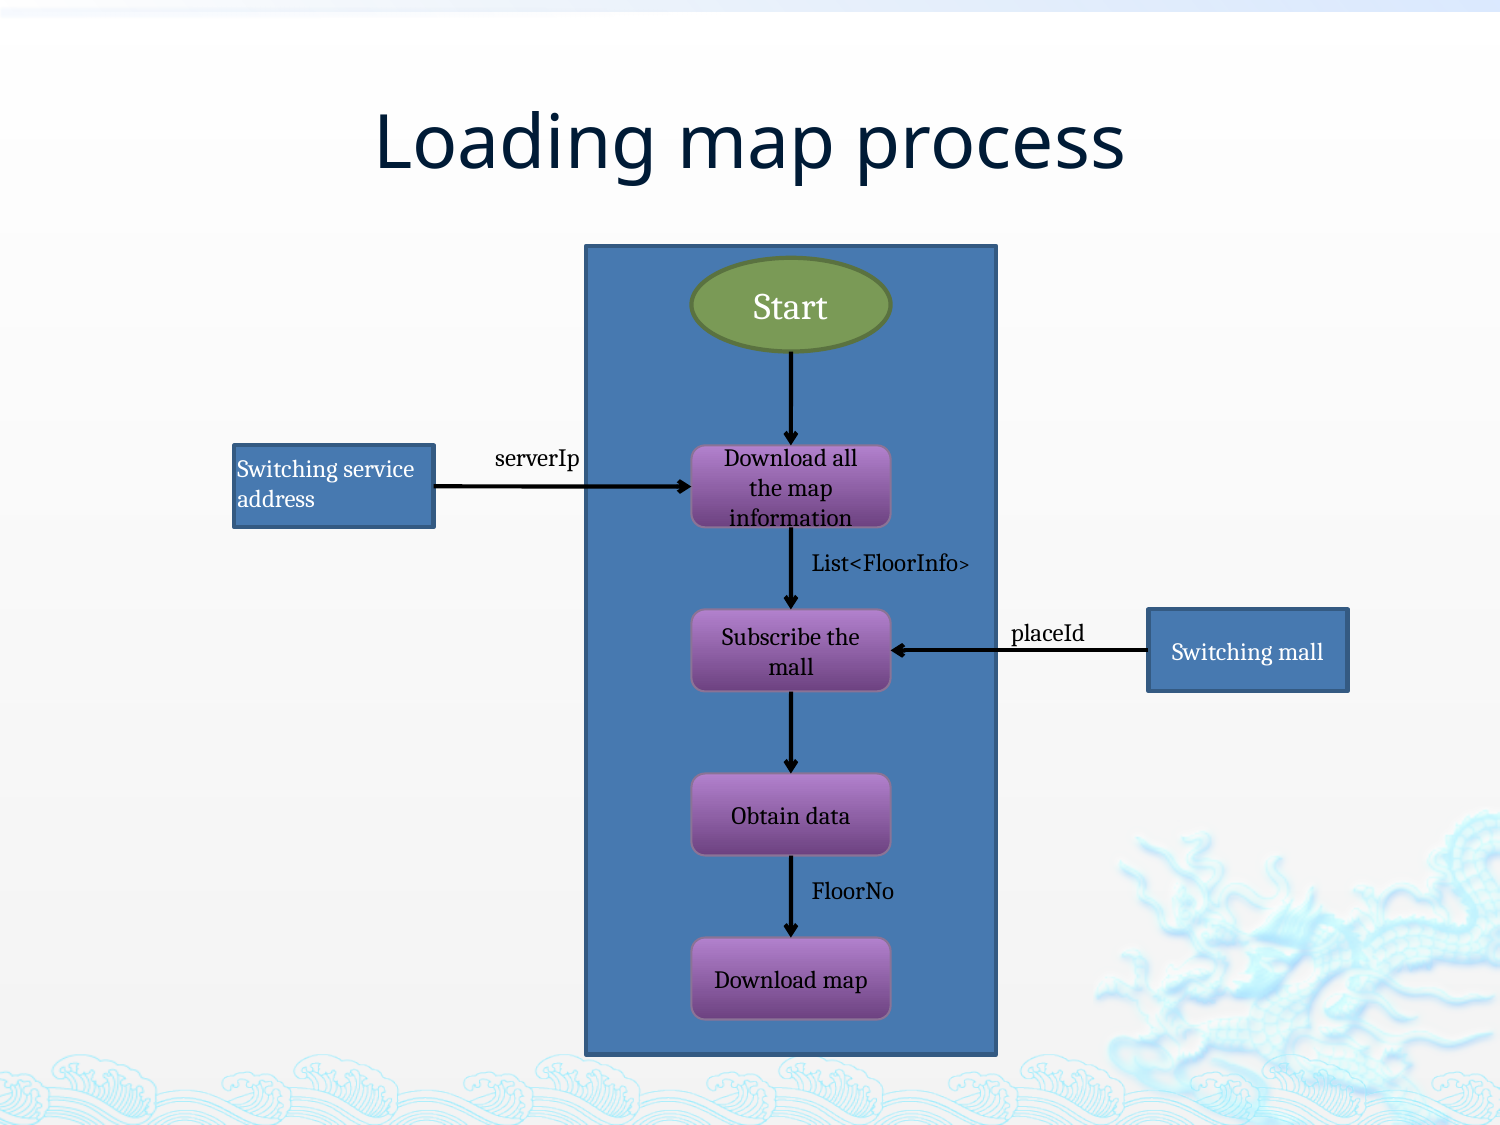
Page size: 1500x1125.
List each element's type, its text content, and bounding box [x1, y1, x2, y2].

text_box Switching service address [222, 445, 450, 565]
text_box Switching mall [1146, 607, 1350, 693]
text_box Download all the map information [690, 444, 892, 529]
text_box placeId [996, 609, 1172, 655]
text_box Obtain data [690, 772, 892, 857]
text_box List<FloorInfo> [796, 539, 1020, 584]
text_box Subscribe the mall [690, 608, 892, 693]
text_box [584, 489, 998, 1057]
text_box FloorNo [796, 867, 950, 912]
text_box Download map [690, 936, 892, 1021]
title Loading map process [75, 45, 1425, 233]
text_box Start [689, 255, 893, 354]
text_box [584, 244, 998, 567]
text_box serverIp [480, 433, 657, 479]
